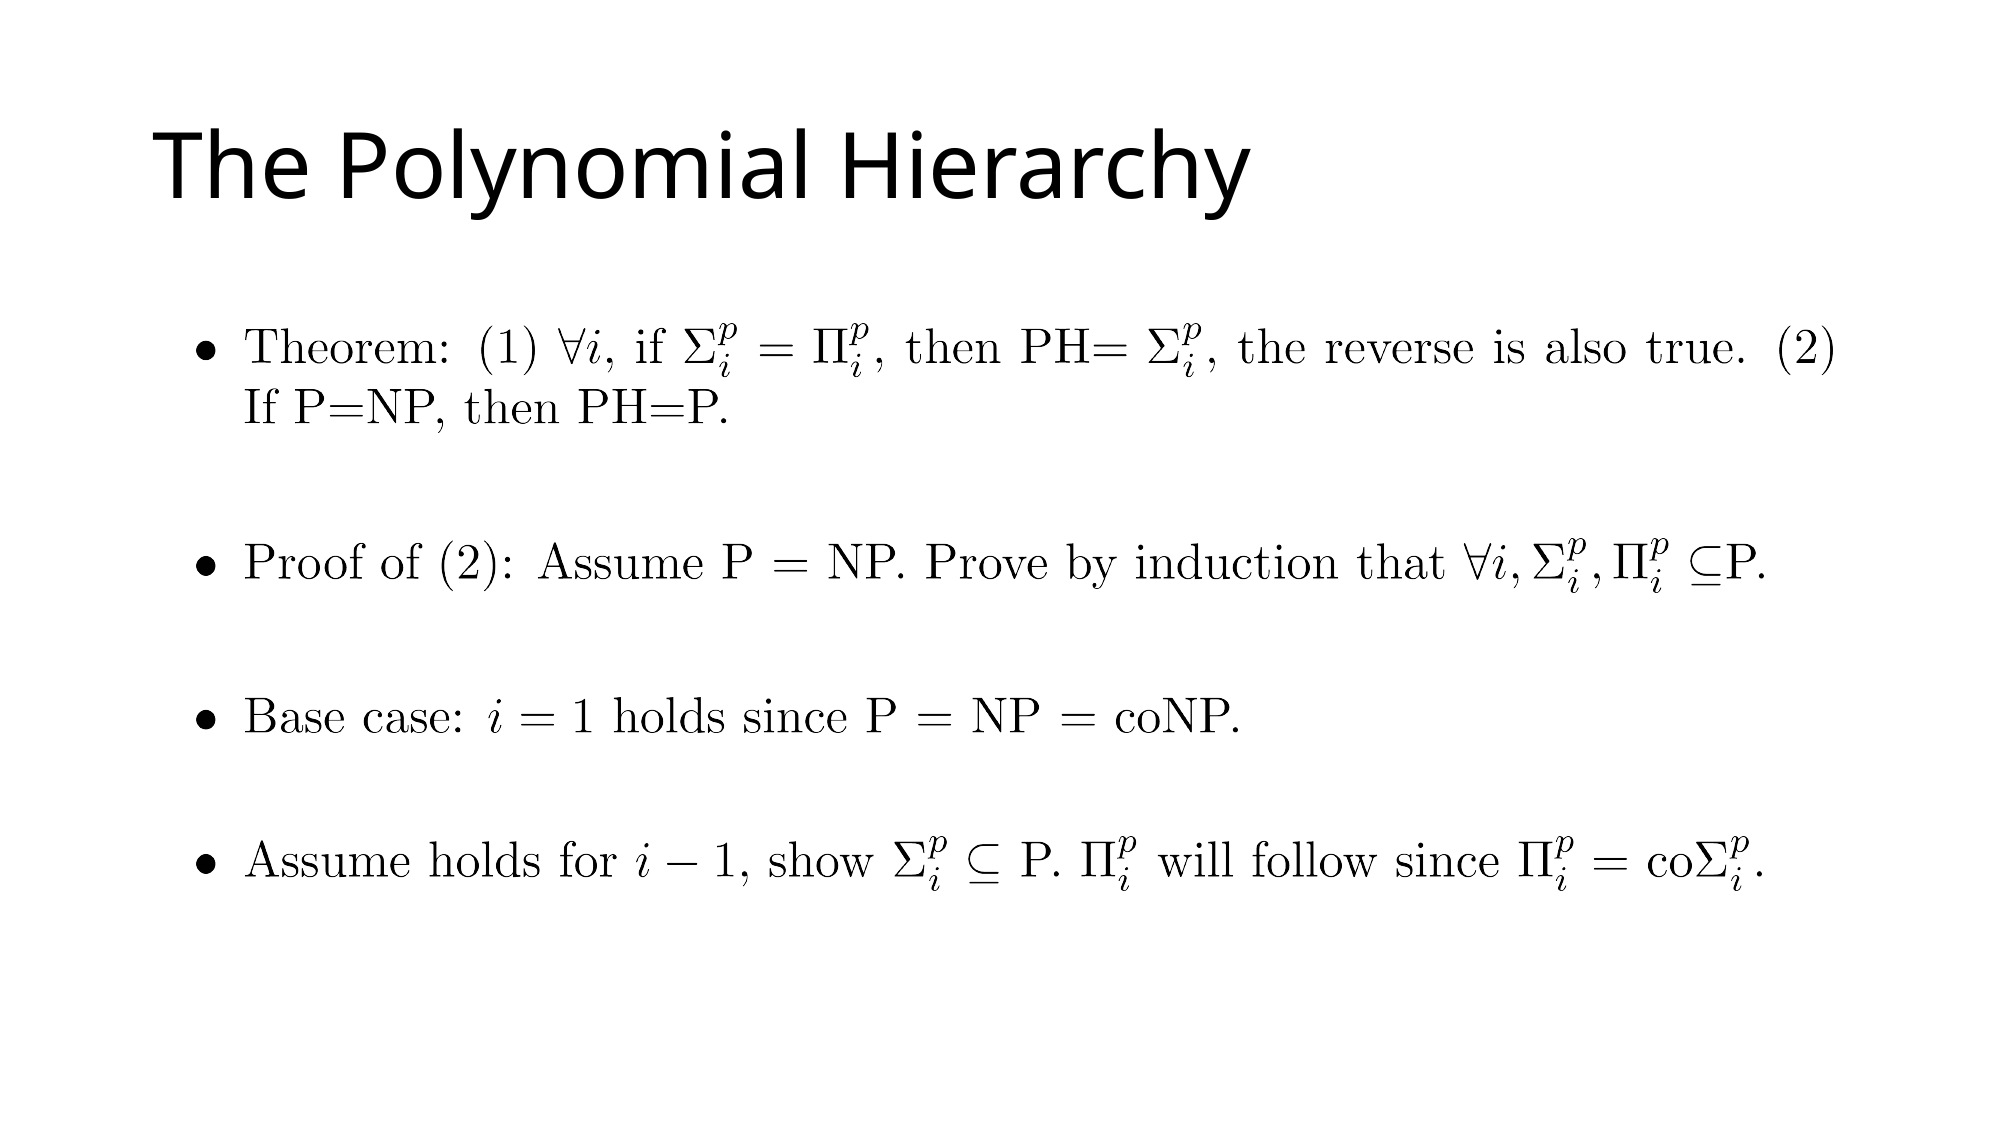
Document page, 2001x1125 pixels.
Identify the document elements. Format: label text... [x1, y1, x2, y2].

picture [196, 836, 1762, 891]
picture [196, 538, 1764, 593]
title The Polynomial Hierarchy [137, 59, 1863, 278]
picture [196, 697, 1238, 733]
picture [196, 323, 1833, 433]
